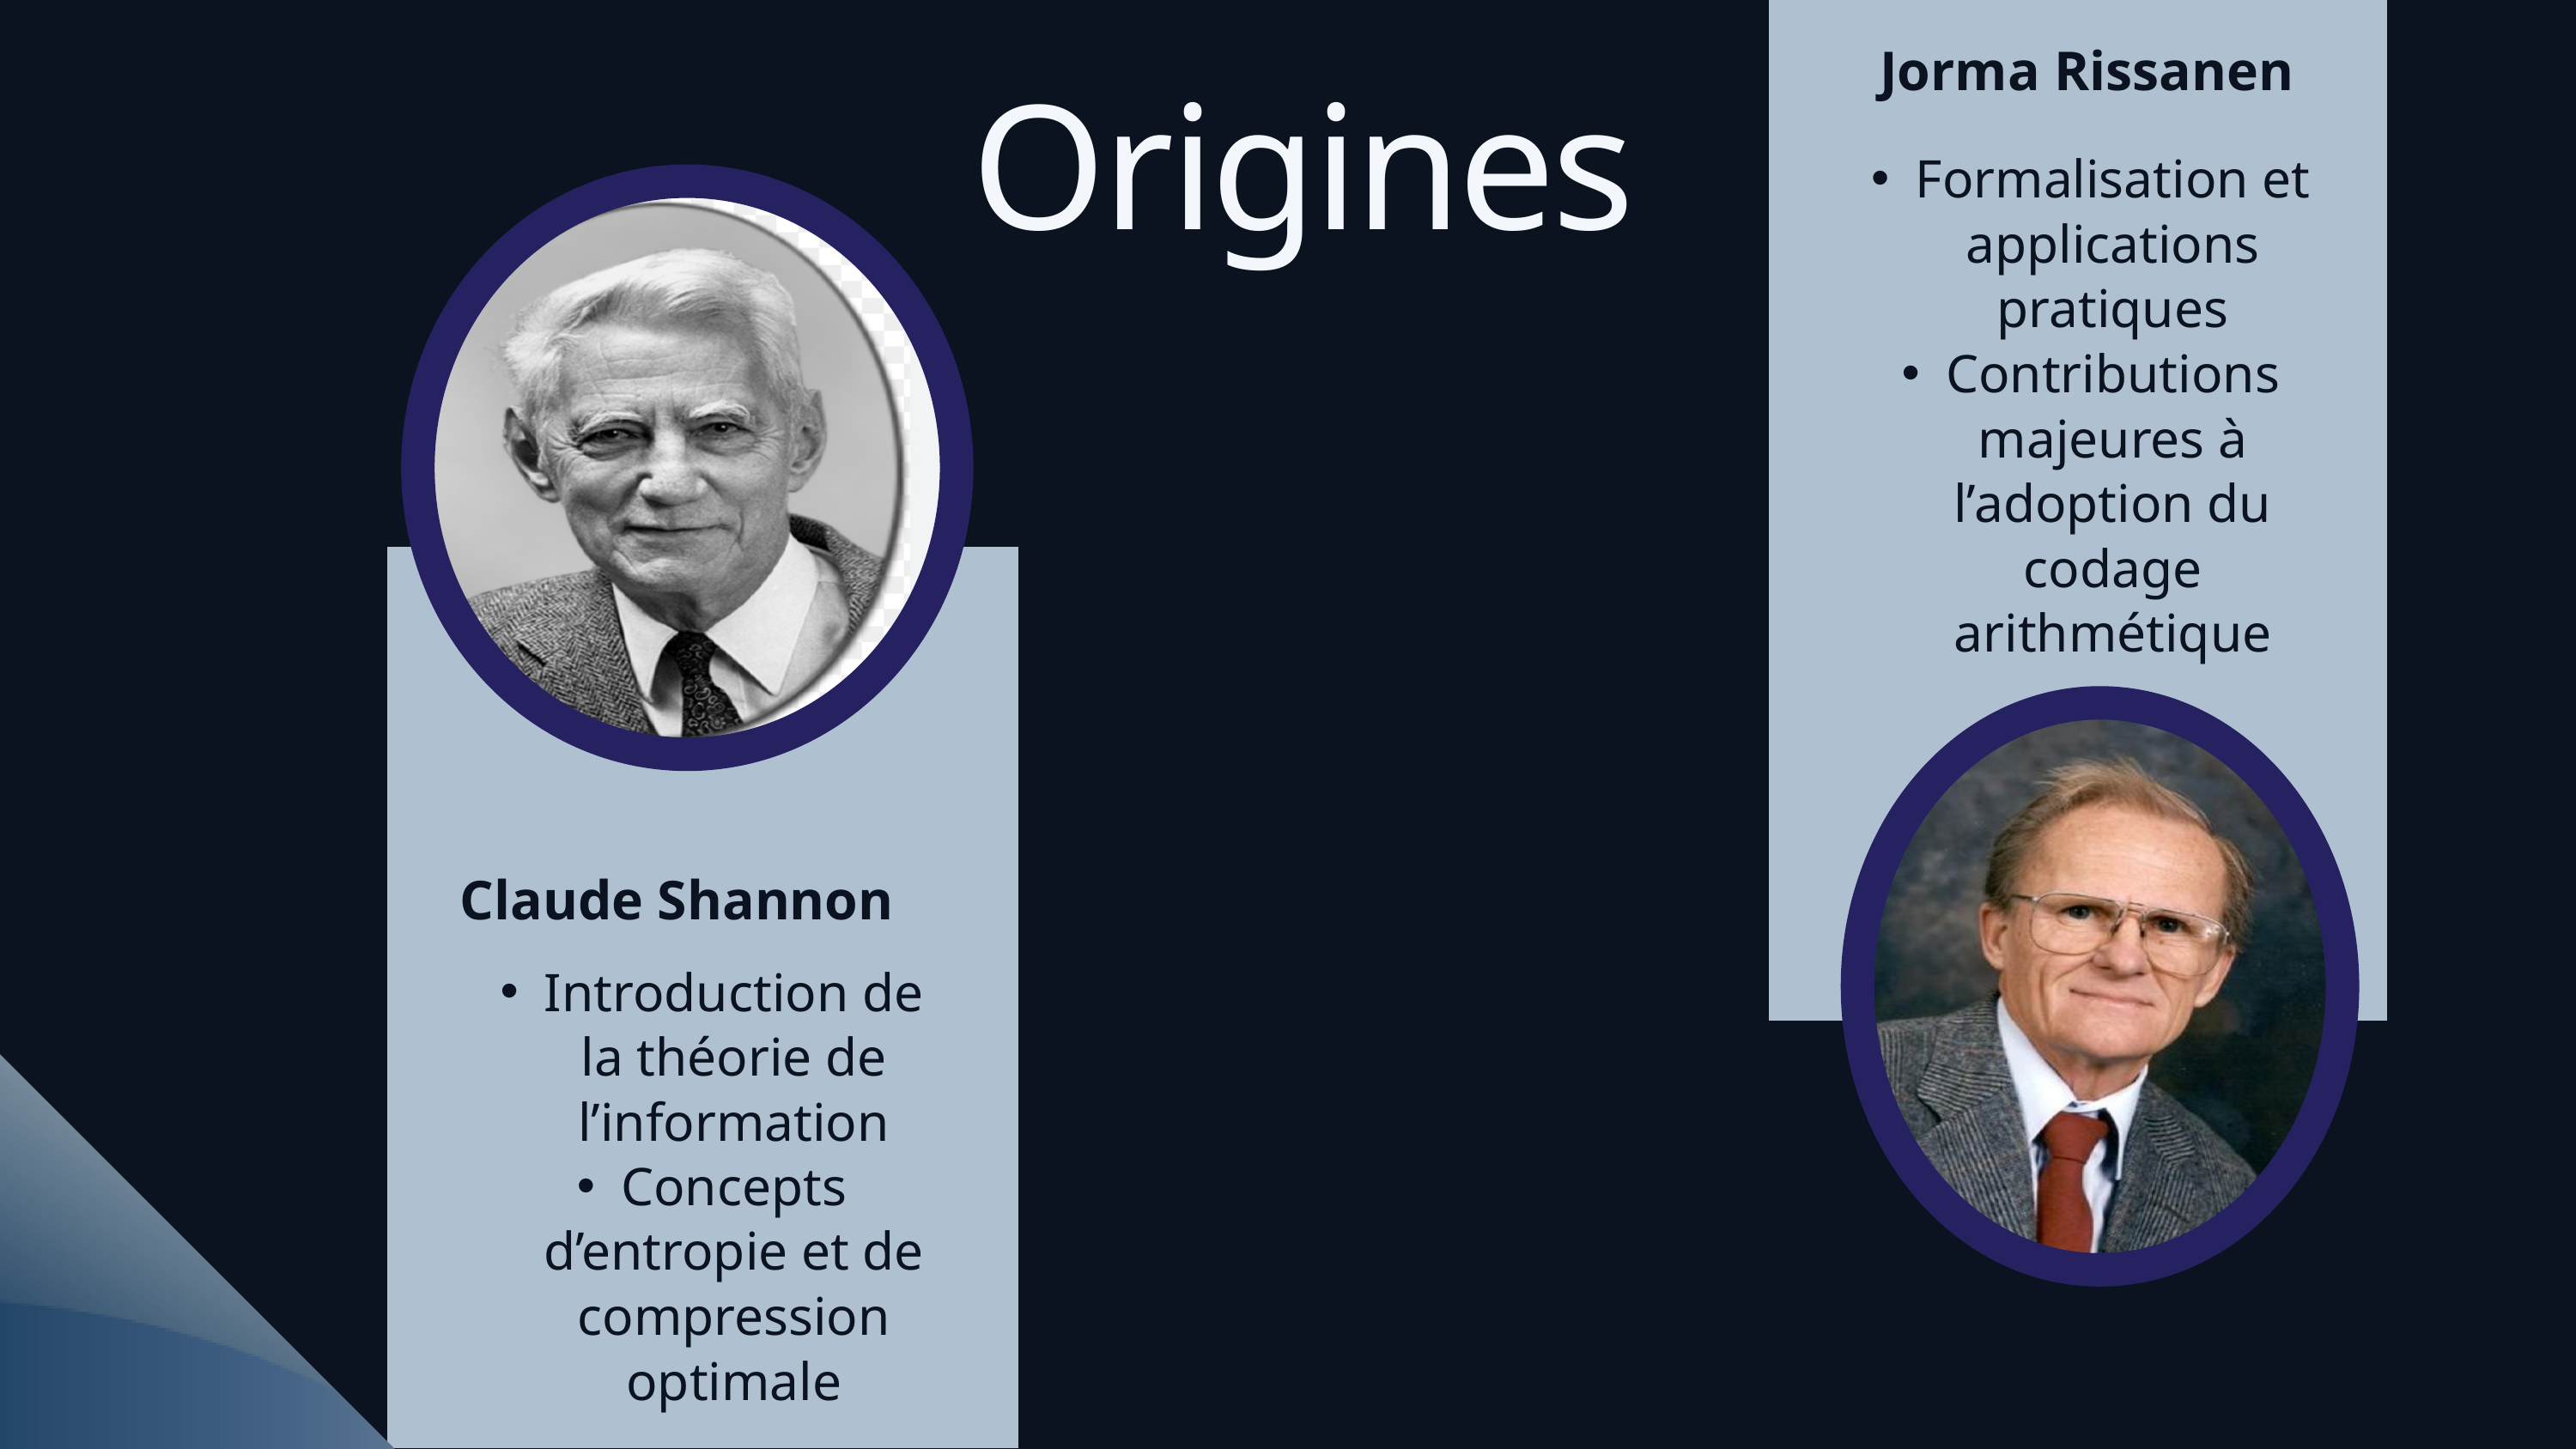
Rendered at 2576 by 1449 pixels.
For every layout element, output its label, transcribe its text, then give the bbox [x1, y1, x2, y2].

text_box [1856, 702, 2343, 1270]
text_box Origines [971, 92, 1707, 264]
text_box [417, 180, 957, 755]
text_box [1768, 0, 2388, 1022]
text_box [386, 546, 1019, 1449]
text_box [0, 1054, 382, 1449]
